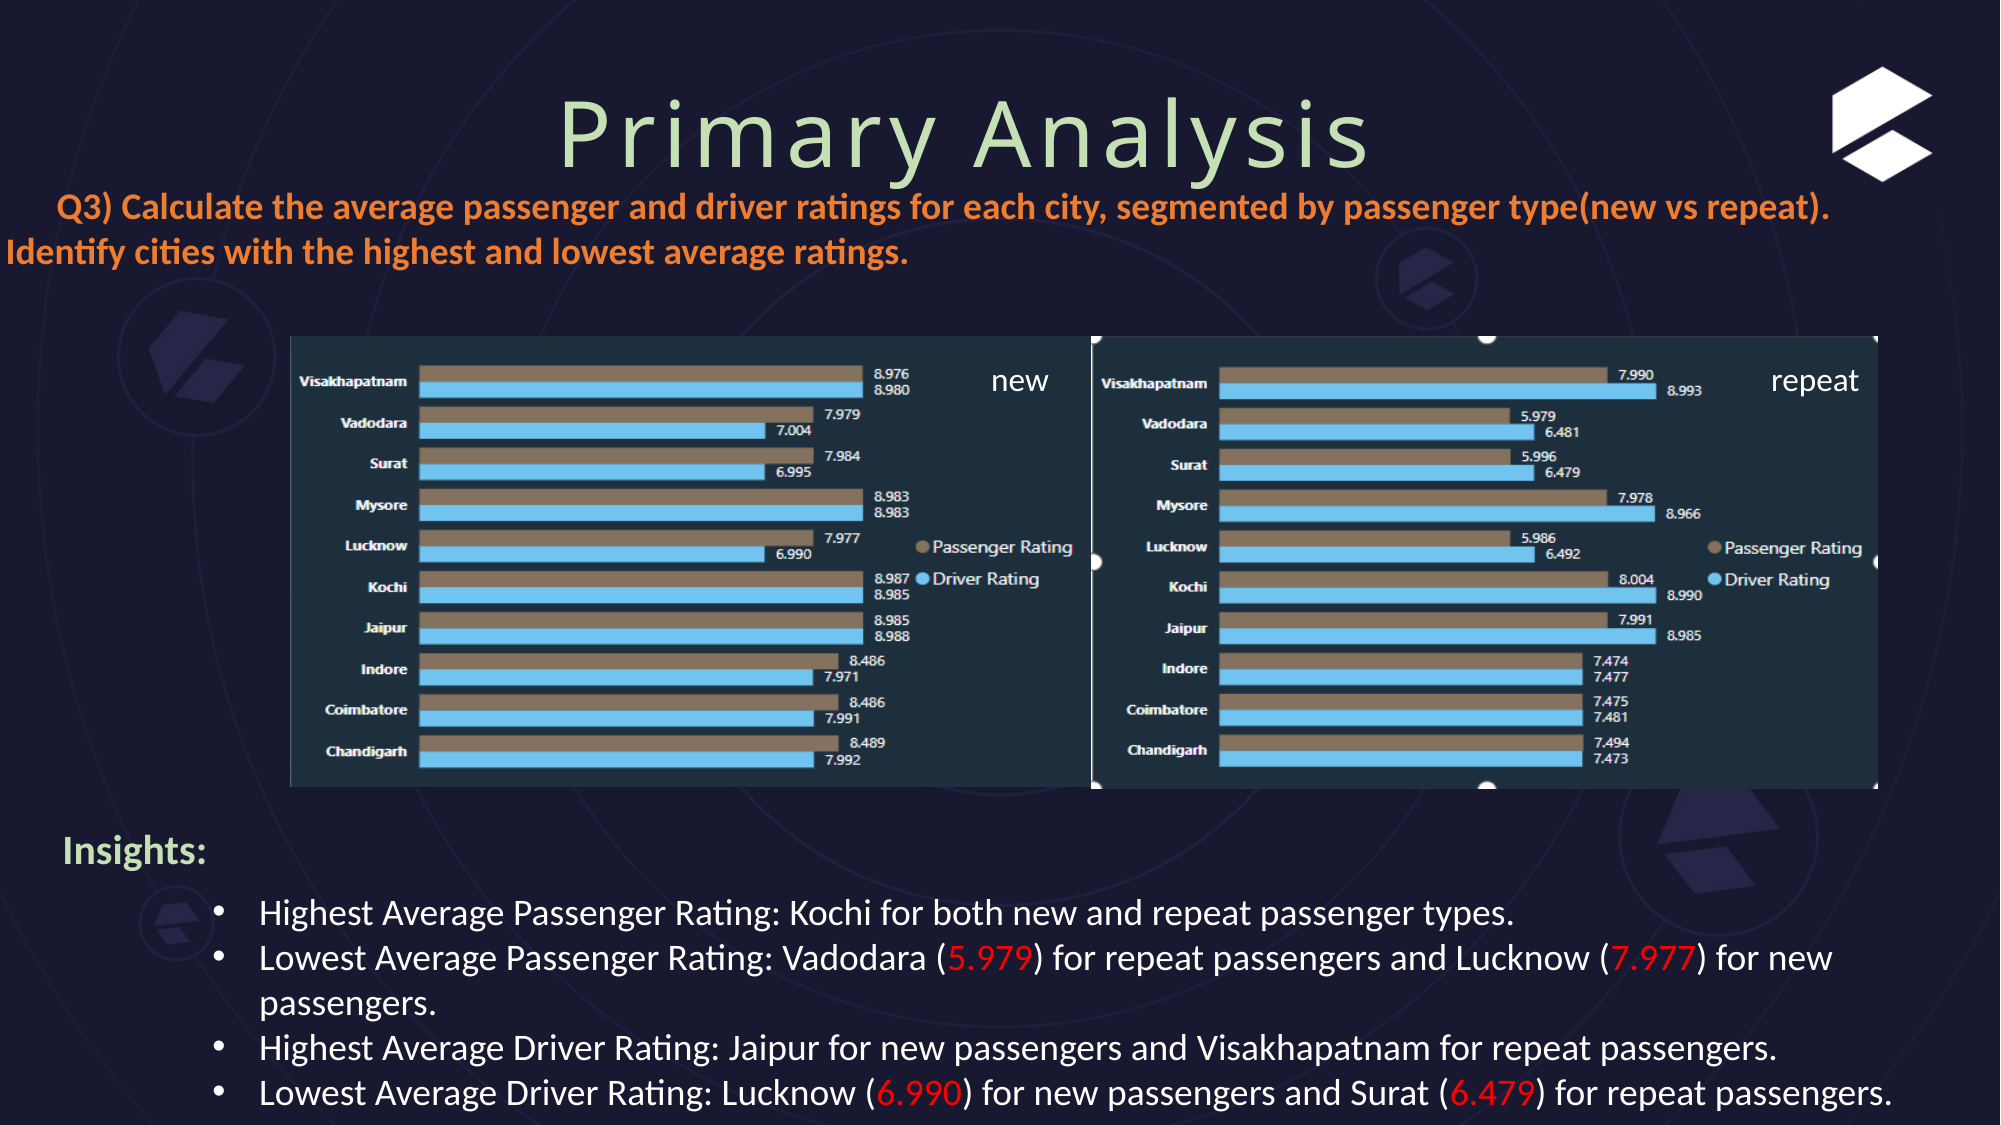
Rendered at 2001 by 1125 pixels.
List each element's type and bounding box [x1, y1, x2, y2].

picture [0, 0, 2000, 1125]
text_box [290, 335, 1878, 789]
